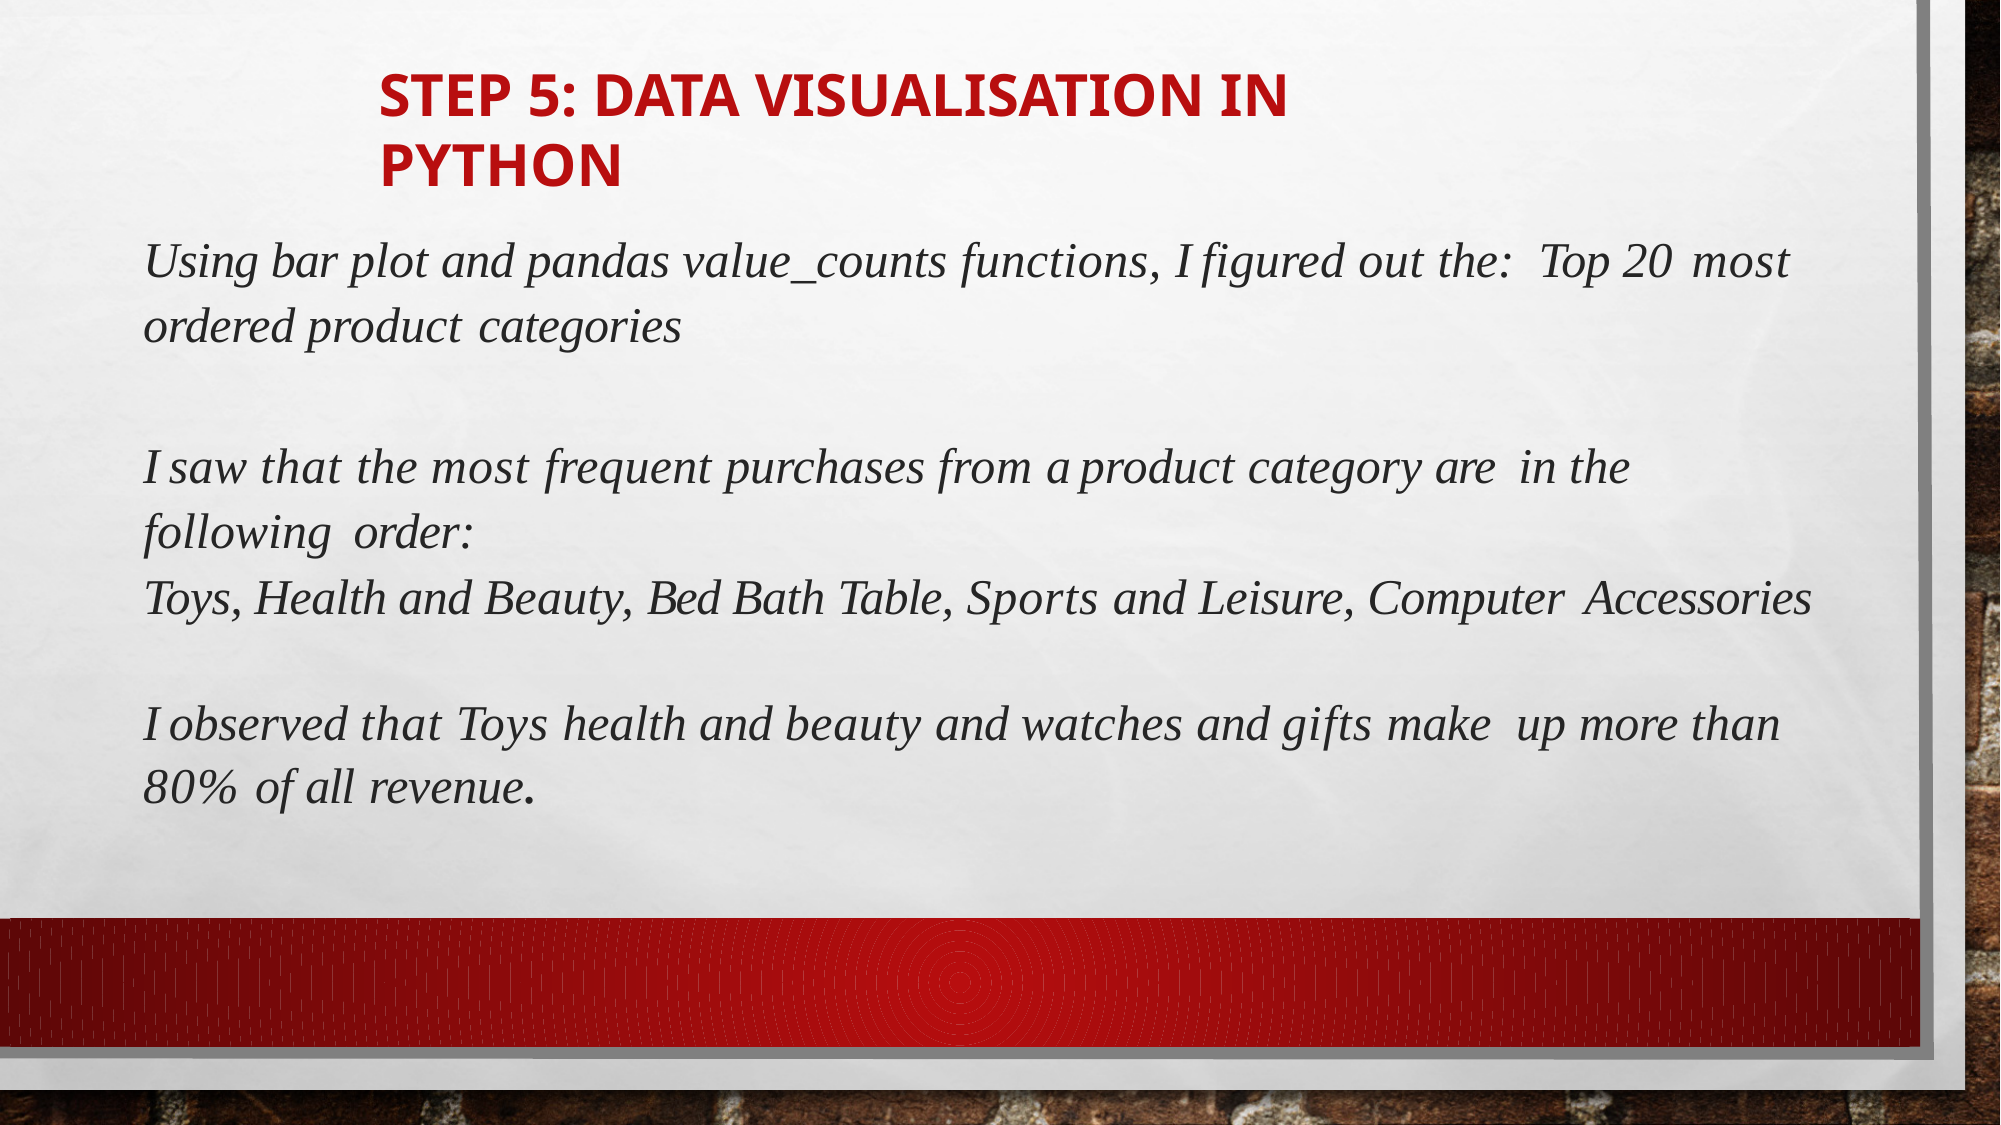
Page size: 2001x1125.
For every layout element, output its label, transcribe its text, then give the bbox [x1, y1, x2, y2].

title Step 5: Data Visualisation in Python [376, 32, 1464, 223]
picture [0, 0, 2000, 1125]
text_box Using bar plot and pandas value_counts functions, I figured out the: Top 20 most ordered product categories I saw that the most frequent purchases from a product category are in the following order: Toys, Health and Beauty, Bed Bath Table, Sports and Leisure, Computer Accessories I observed that Toys health and beauty and watches and gifts make up more than 80% of all revenue. [140, 211, 1837, 816]
